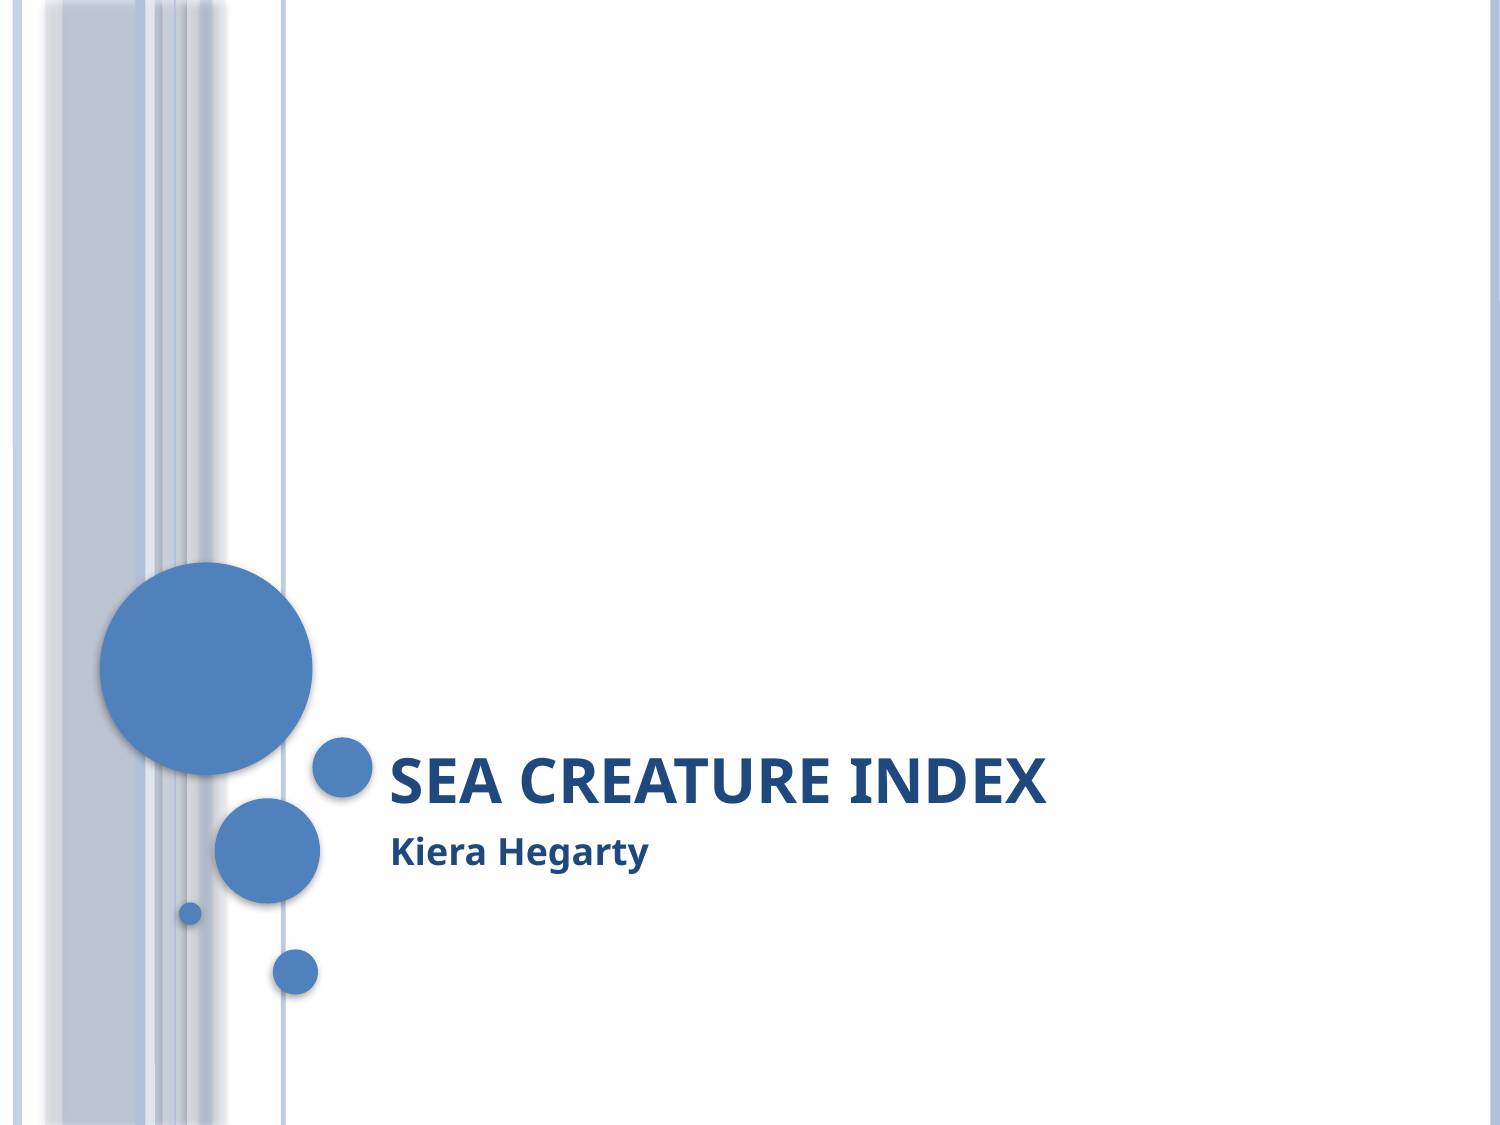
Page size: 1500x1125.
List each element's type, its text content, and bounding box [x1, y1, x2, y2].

title Sea Creature Index [375, 512, 1388, 820]
subtitle Kiera Hegarty [375, 820, 1388, 1046]
